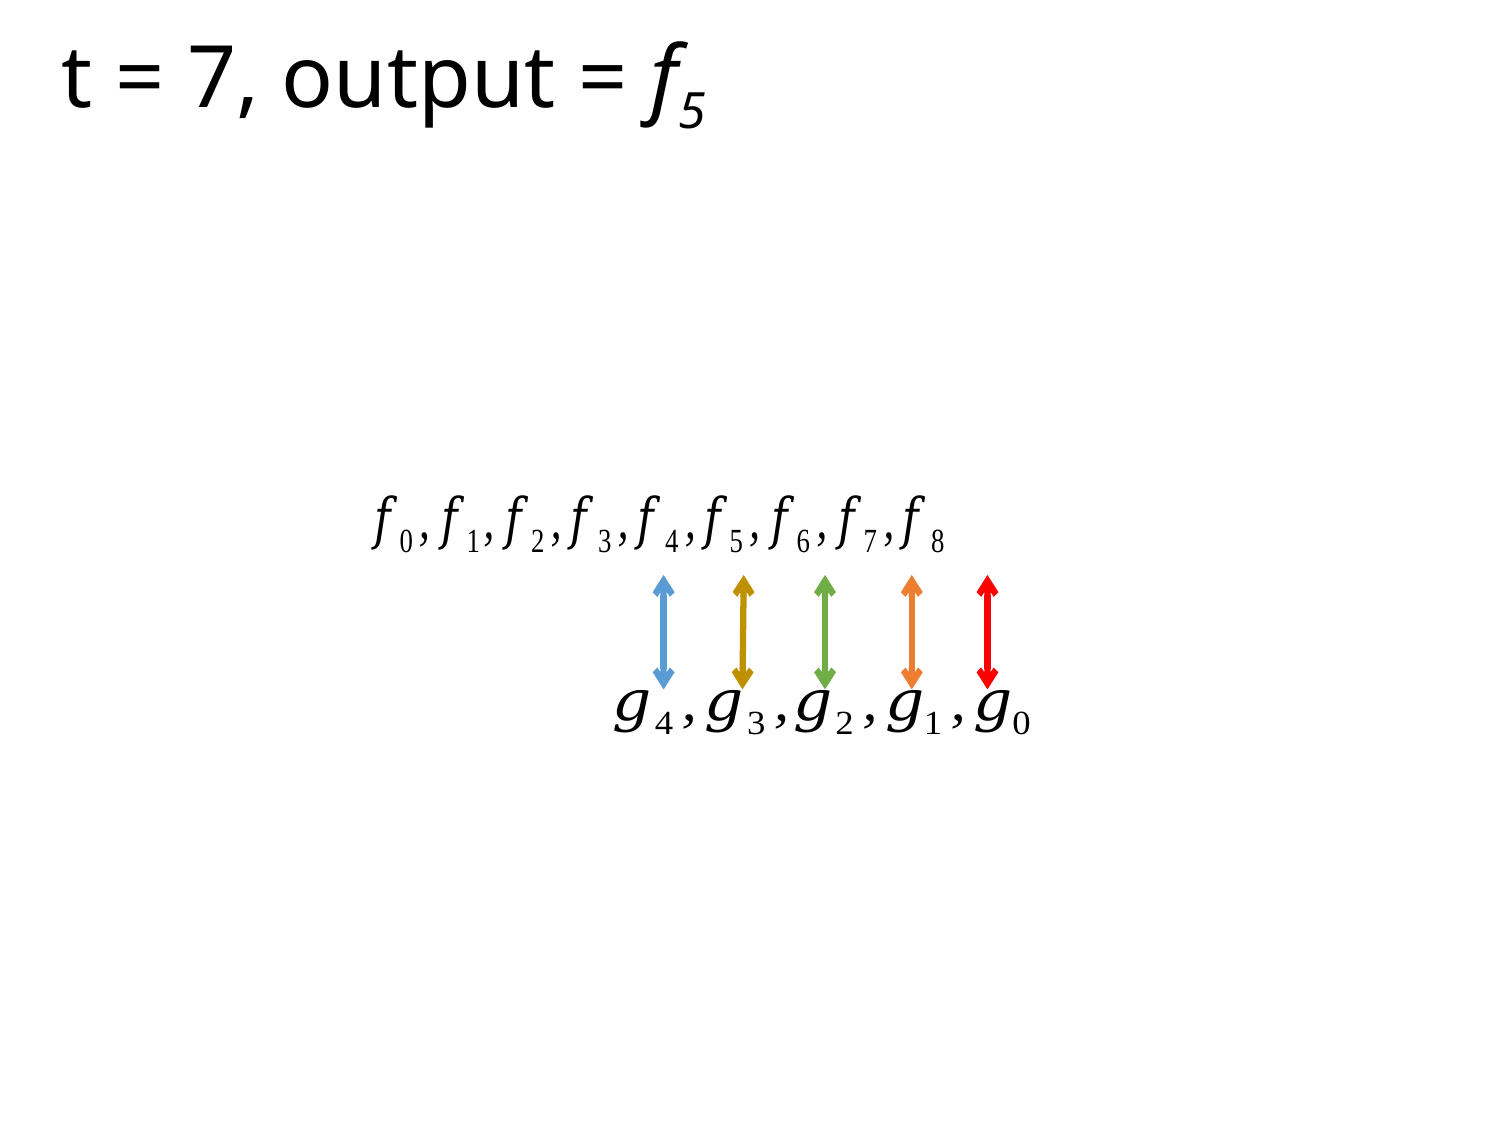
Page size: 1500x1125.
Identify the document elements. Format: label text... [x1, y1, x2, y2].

title t = 7, output = f5 [46, 15, 1341, 137]
